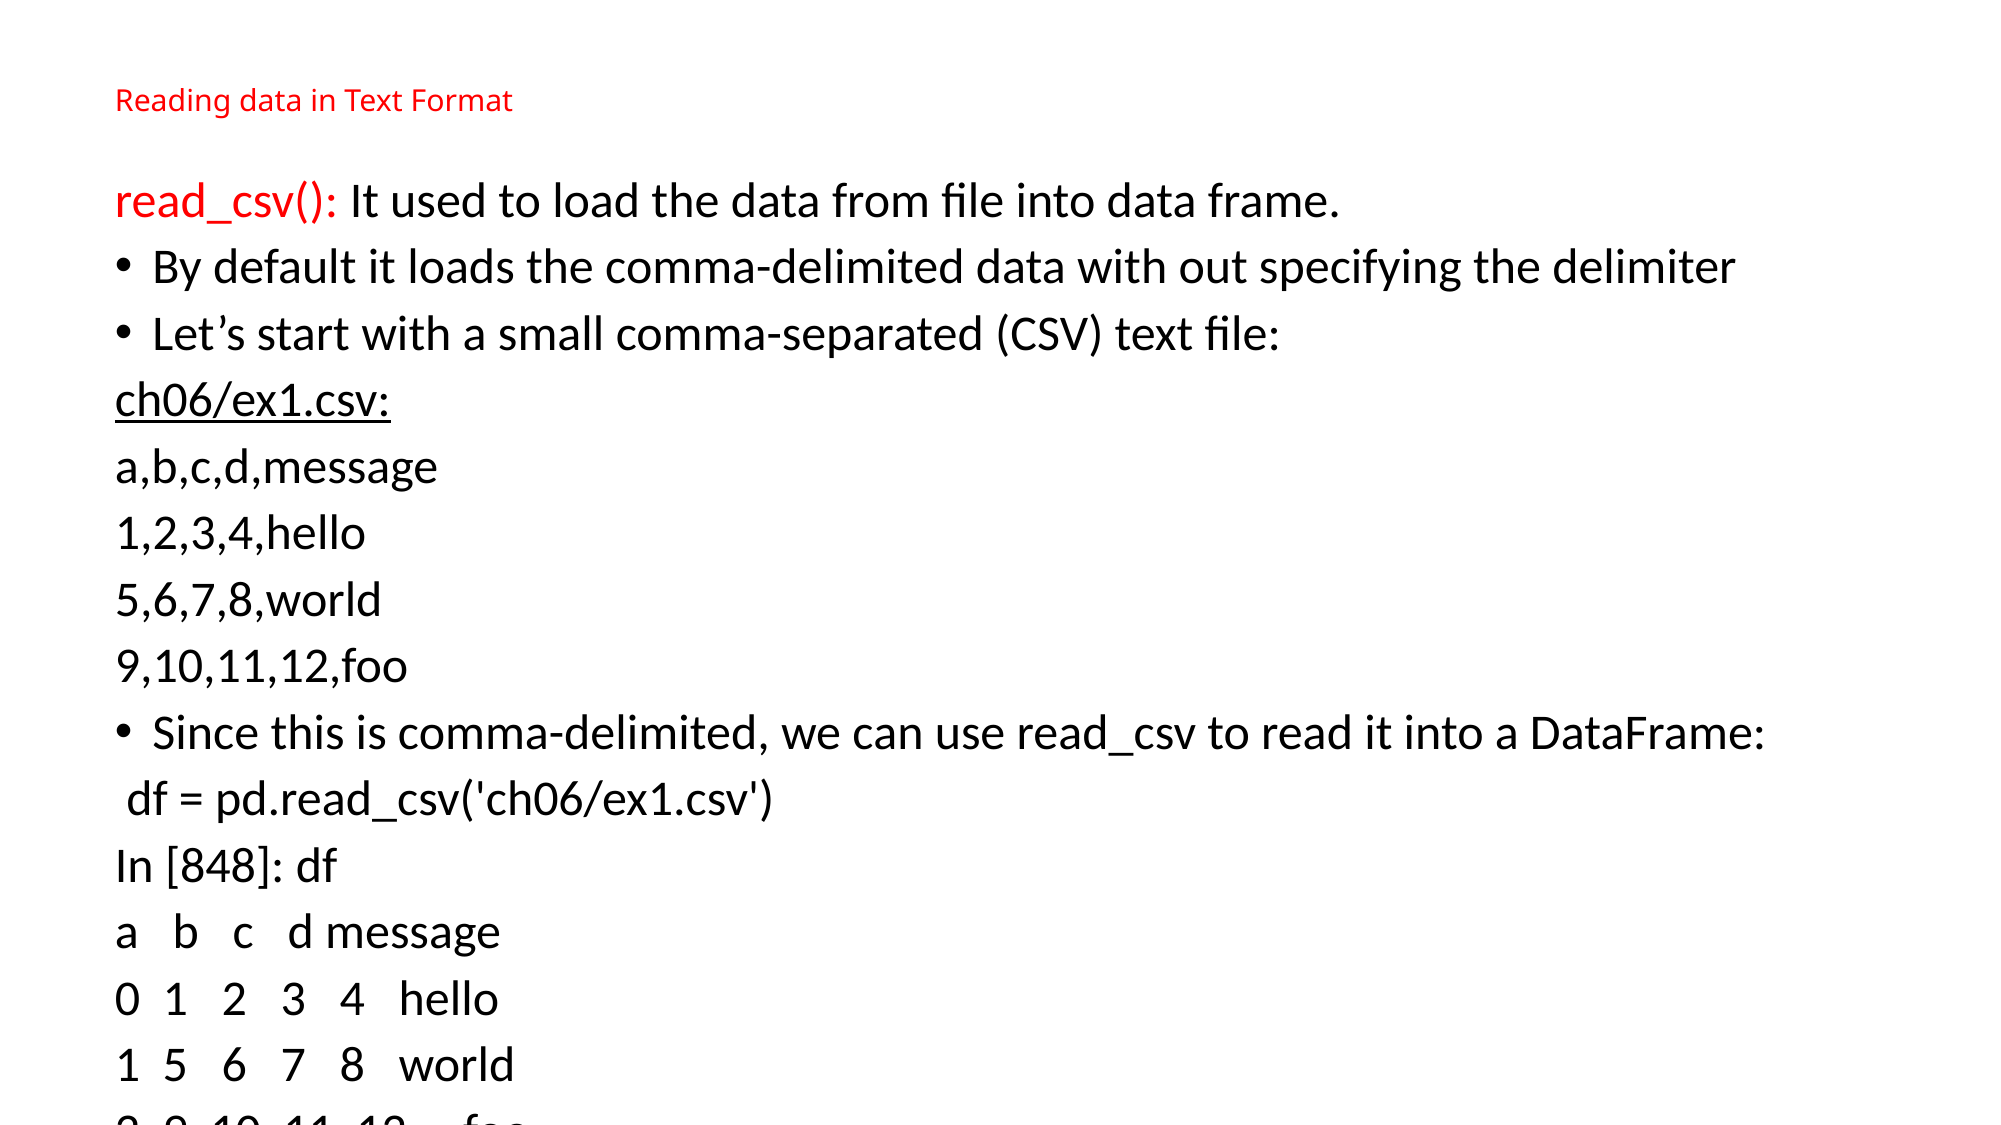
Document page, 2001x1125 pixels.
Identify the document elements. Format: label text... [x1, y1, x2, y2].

title Reading data in Text Format [99, 45, 1900, 163]
list read_csv(): It used to load the data from file into data frame. By default it loads the comma-delimited data with out specifying the delimiter Let’s start with a small comma-separated (CSV) text file: ch06/ex1.csv: a,b,c,d,message 1,2,3,4,hello 5,6,7,8,world 9,10,11,12,foo Since this is comma-delimited, we can use read_csv to read it into a DataFrame: df = pd.read_csv('ch06/ex1.csv') In [848]: df a b c d message 0 1 2 3 4 hello 1 5 6 7 8 world 2 9 10 11 12 foo [99, 166, 1900, 1084]
